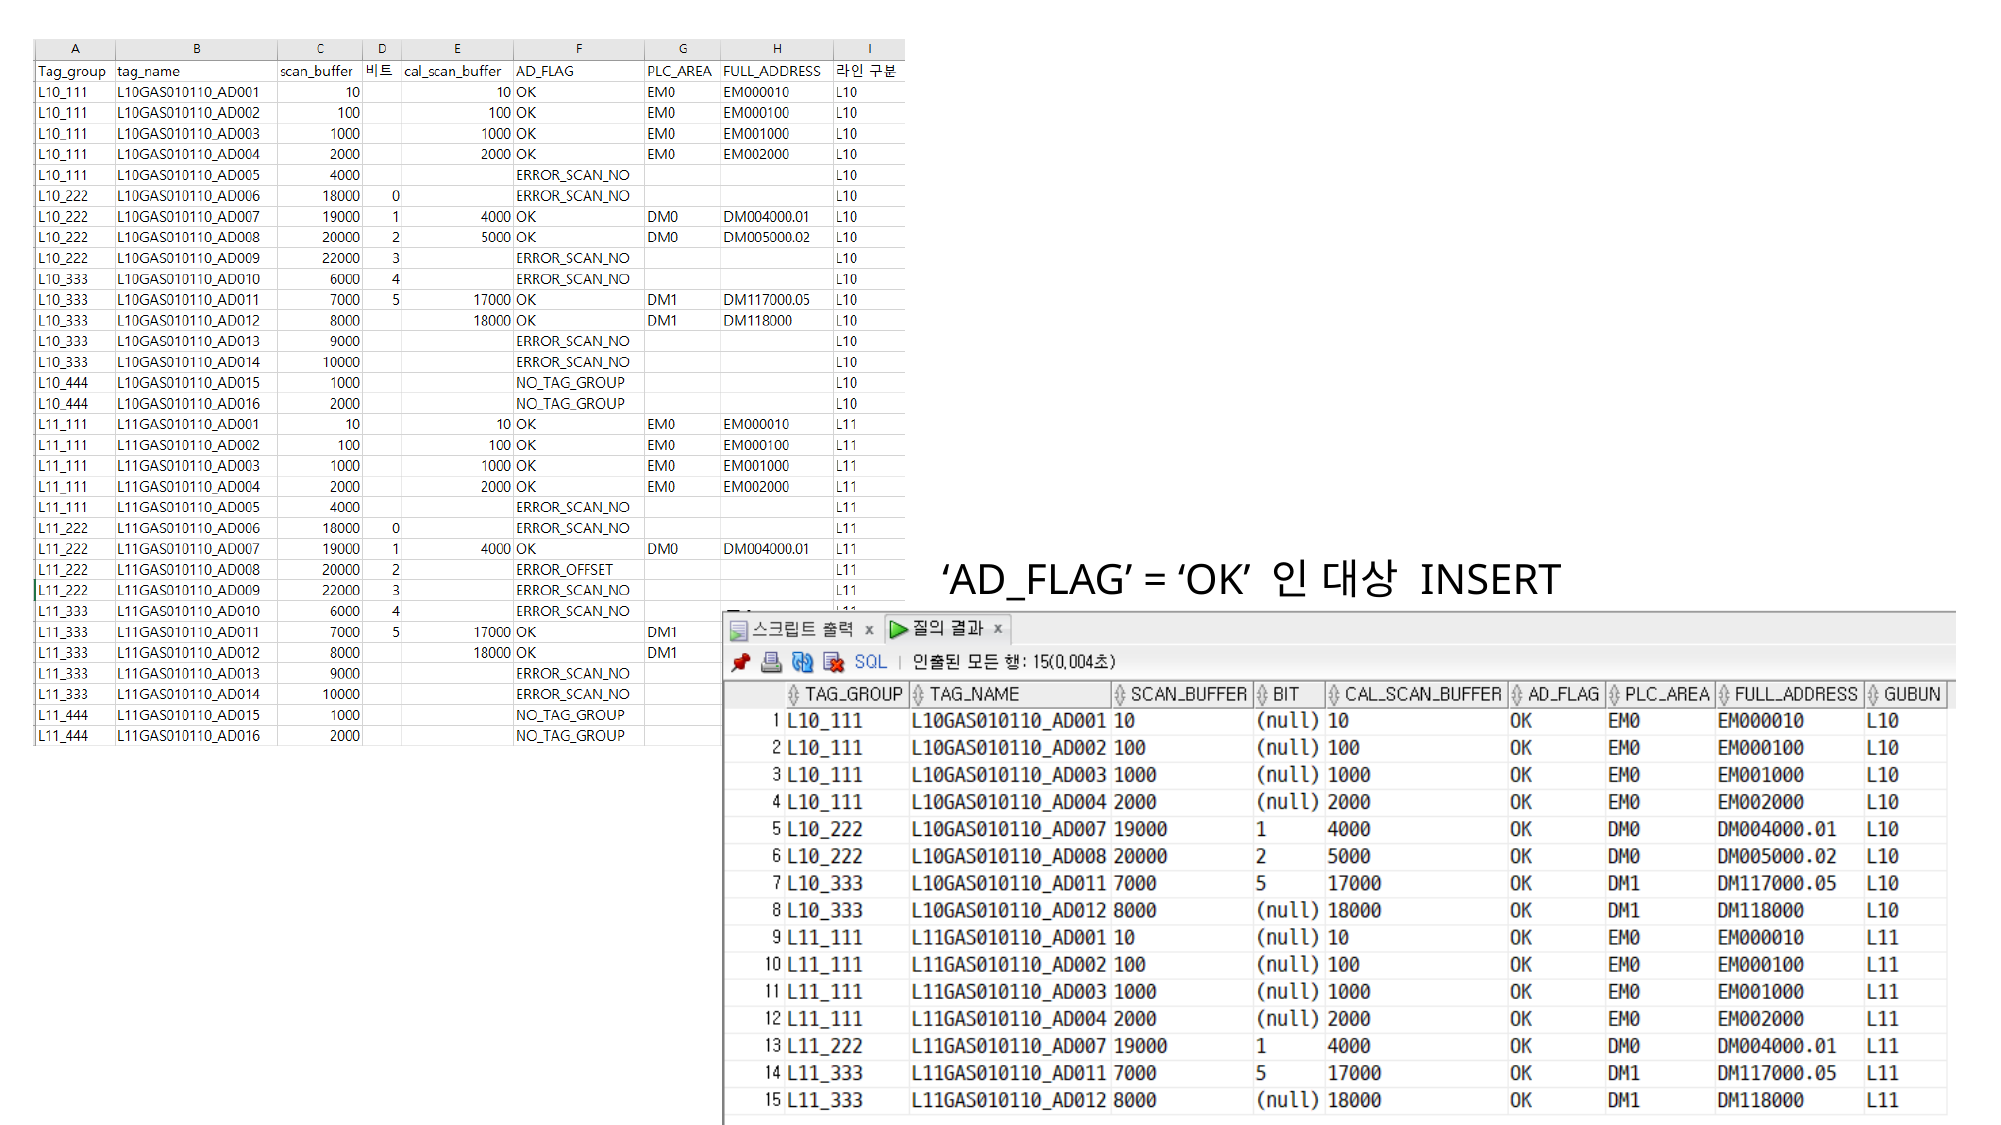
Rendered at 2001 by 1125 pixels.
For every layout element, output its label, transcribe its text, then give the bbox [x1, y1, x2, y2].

text_box ‘AD_FLAG’ = ‘OK’ 인 대상 INSERT [927, 545, 1863, 610]
picture [33, 39, 1956, 1125]
